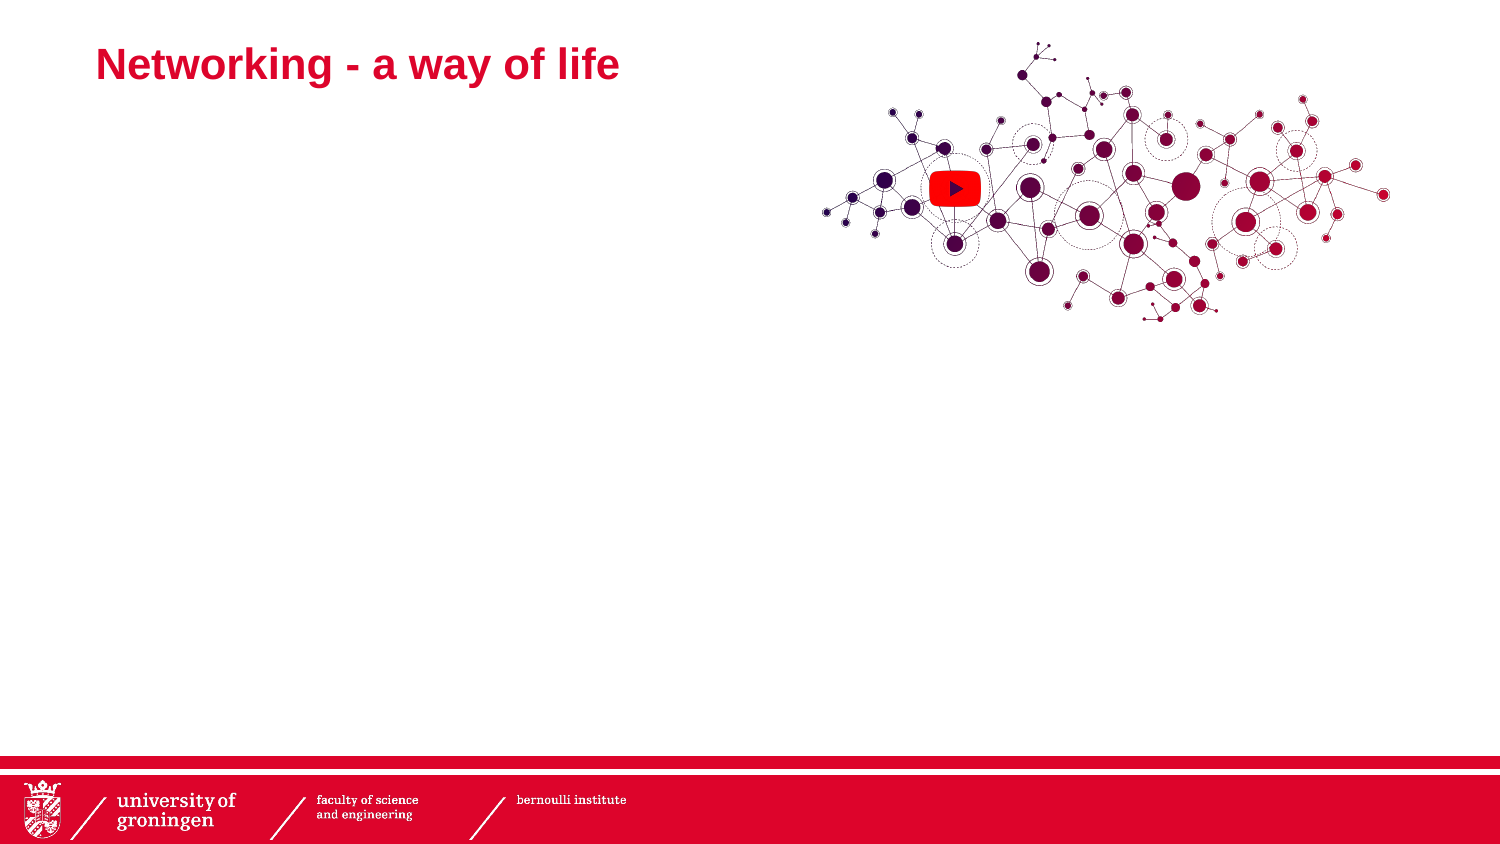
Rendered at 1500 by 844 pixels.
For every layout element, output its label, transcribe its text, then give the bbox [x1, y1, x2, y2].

picture [822, 42, 1390, 322]
text_box [0, 757, 1500, 769]
text_box [0, 775, 1500, 844]
text_box Networking - a way of life [80, 20, 648, 104]
picture [23, 779, 656, 840]
